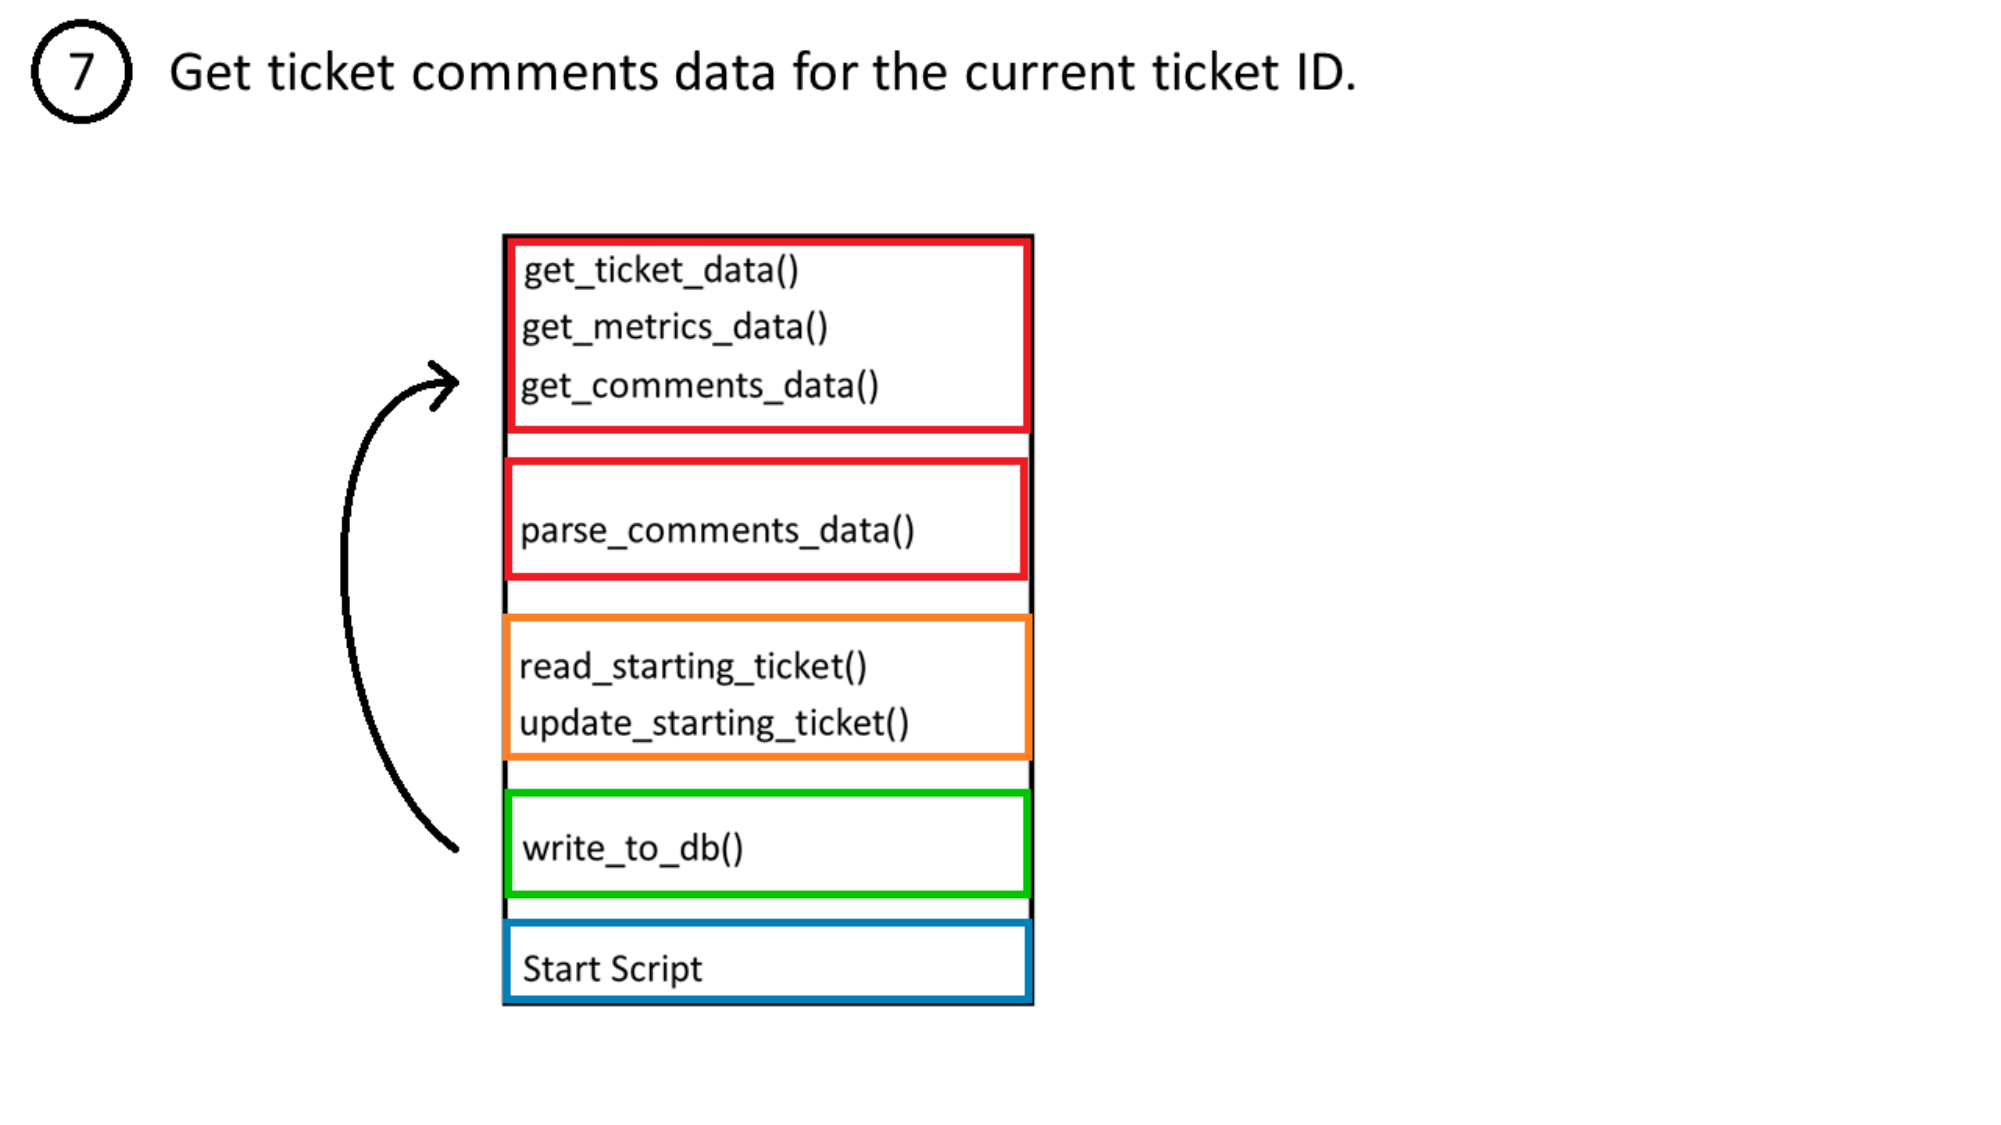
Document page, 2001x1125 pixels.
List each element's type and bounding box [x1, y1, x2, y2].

picture [0, 0, 1436, 1063]
